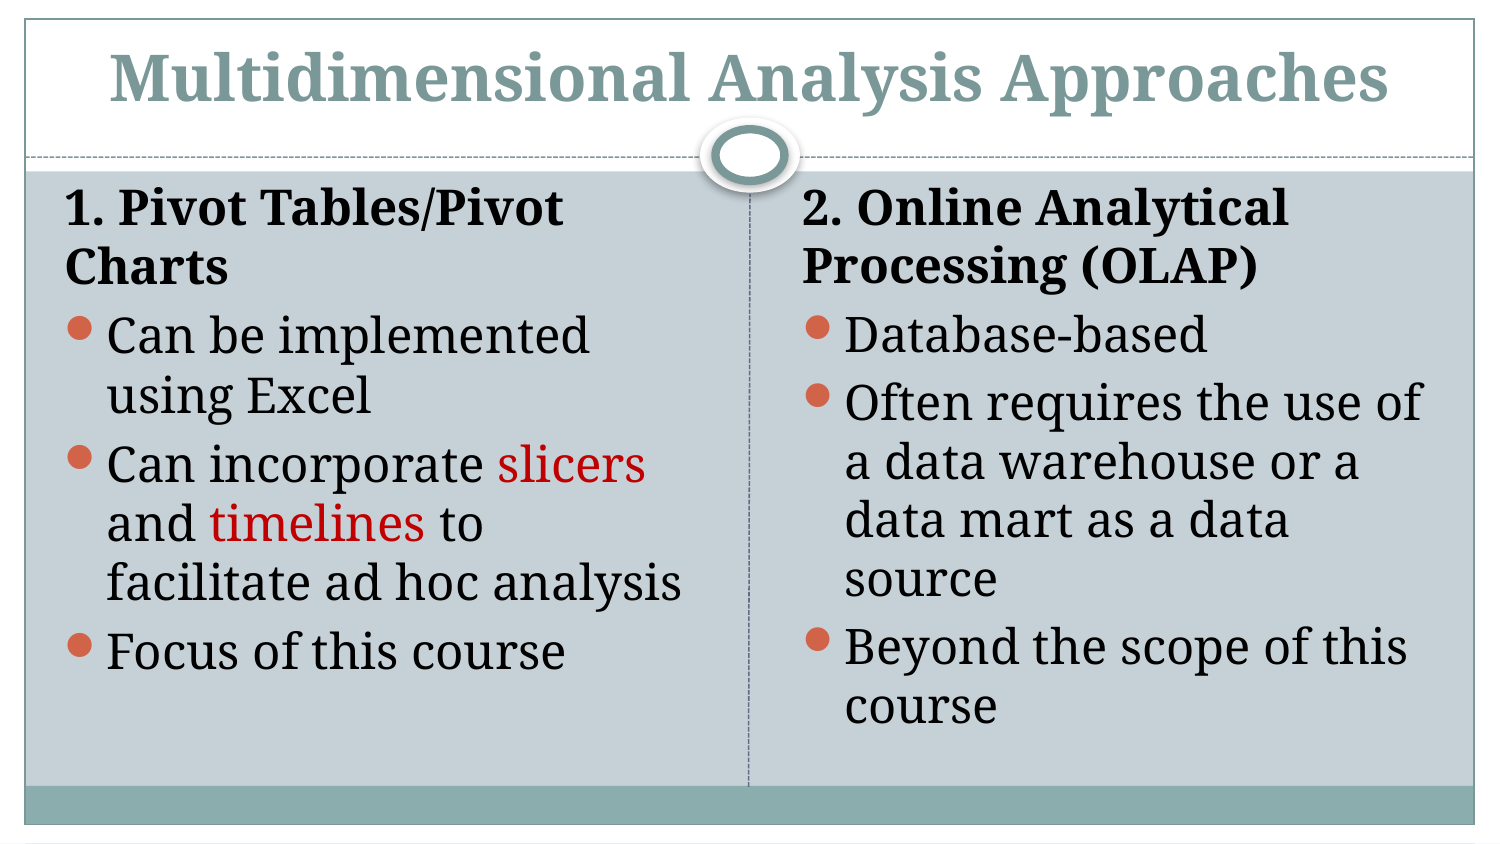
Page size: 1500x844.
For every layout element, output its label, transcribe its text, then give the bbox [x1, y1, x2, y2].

title Multidimensional Analysis Approaches [49, 28, 1450, 122]
list 1. Pivot Tables/Pivot Charts Can be implemented using Excel Can incorporate slicers and timelines to facilitate ad hoc analysis Focus of this course [49, 168, 712, 745]
list 2. Online Analytical Processing (OLAP) Database-based Often requires the use of a data warehouse or a data mart as a data source Beyond the scope of this course [787, 168, 1450, 745]
